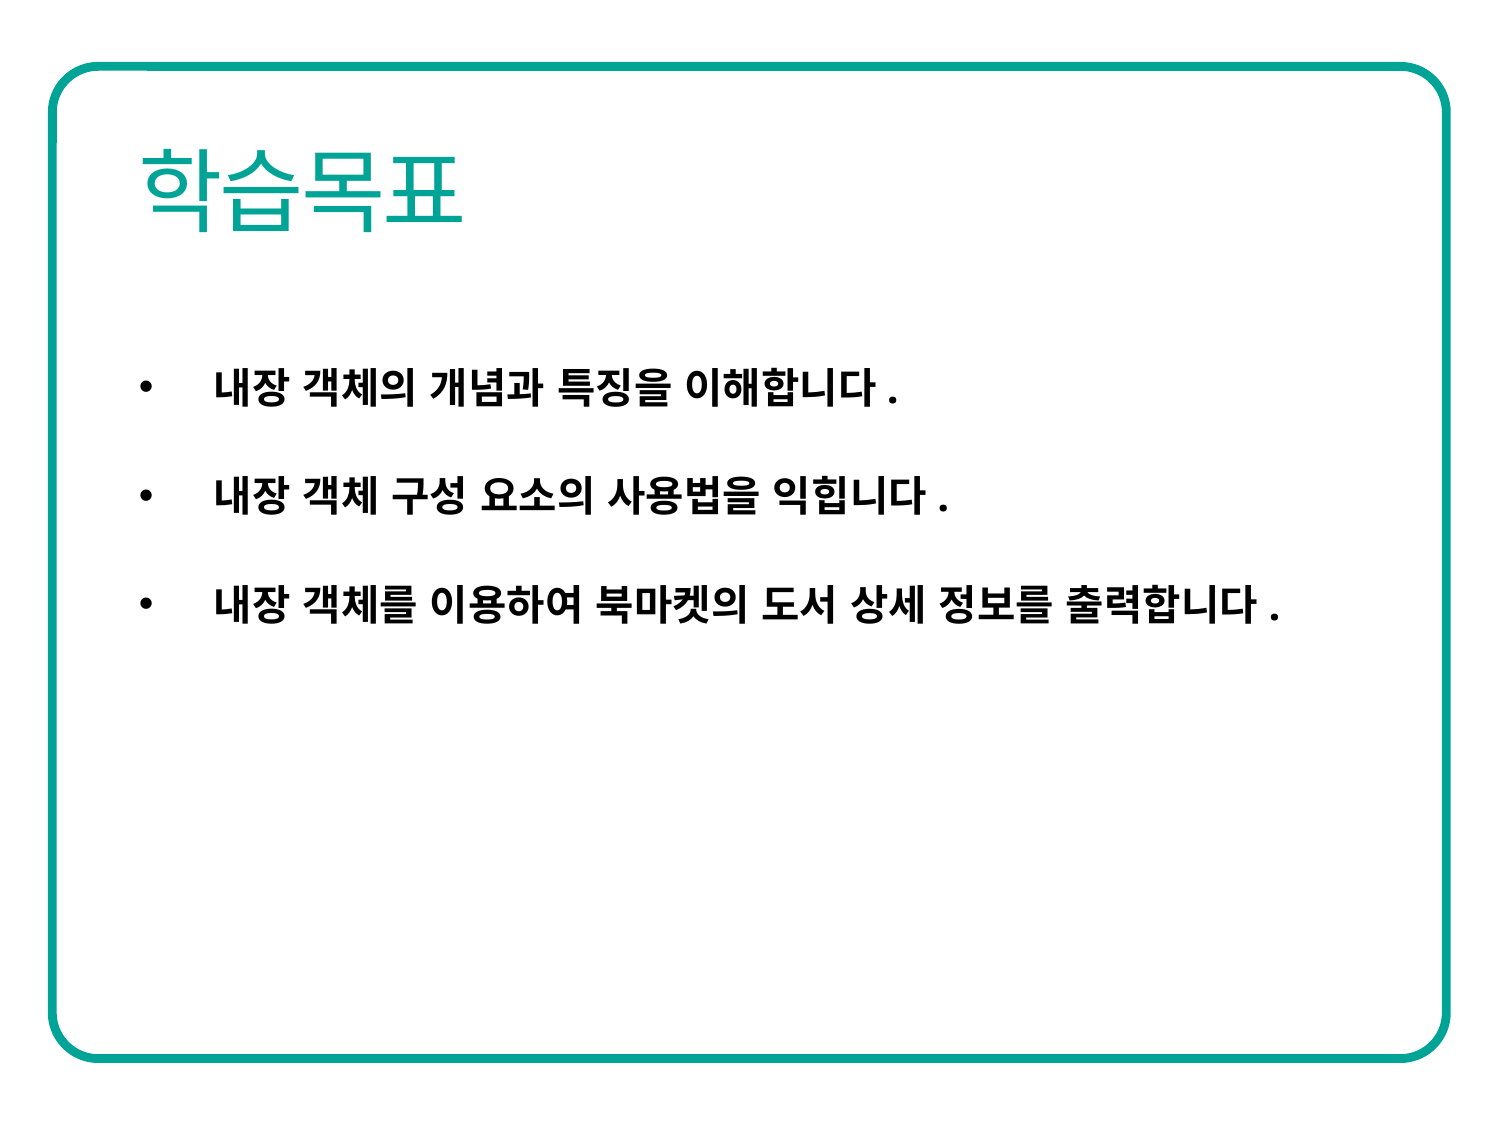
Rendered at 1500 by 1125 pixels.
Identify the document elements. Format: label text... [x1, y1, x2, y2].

list 내장 객체의 개념과 특징을 이해합니다. 내장 객체 구성 요소의 사용법을 익힙니다. 내장 객체를 이용하여 북마켓의 도서 상세 정보를 출력합니다. [123, 303, 1374, 977]
